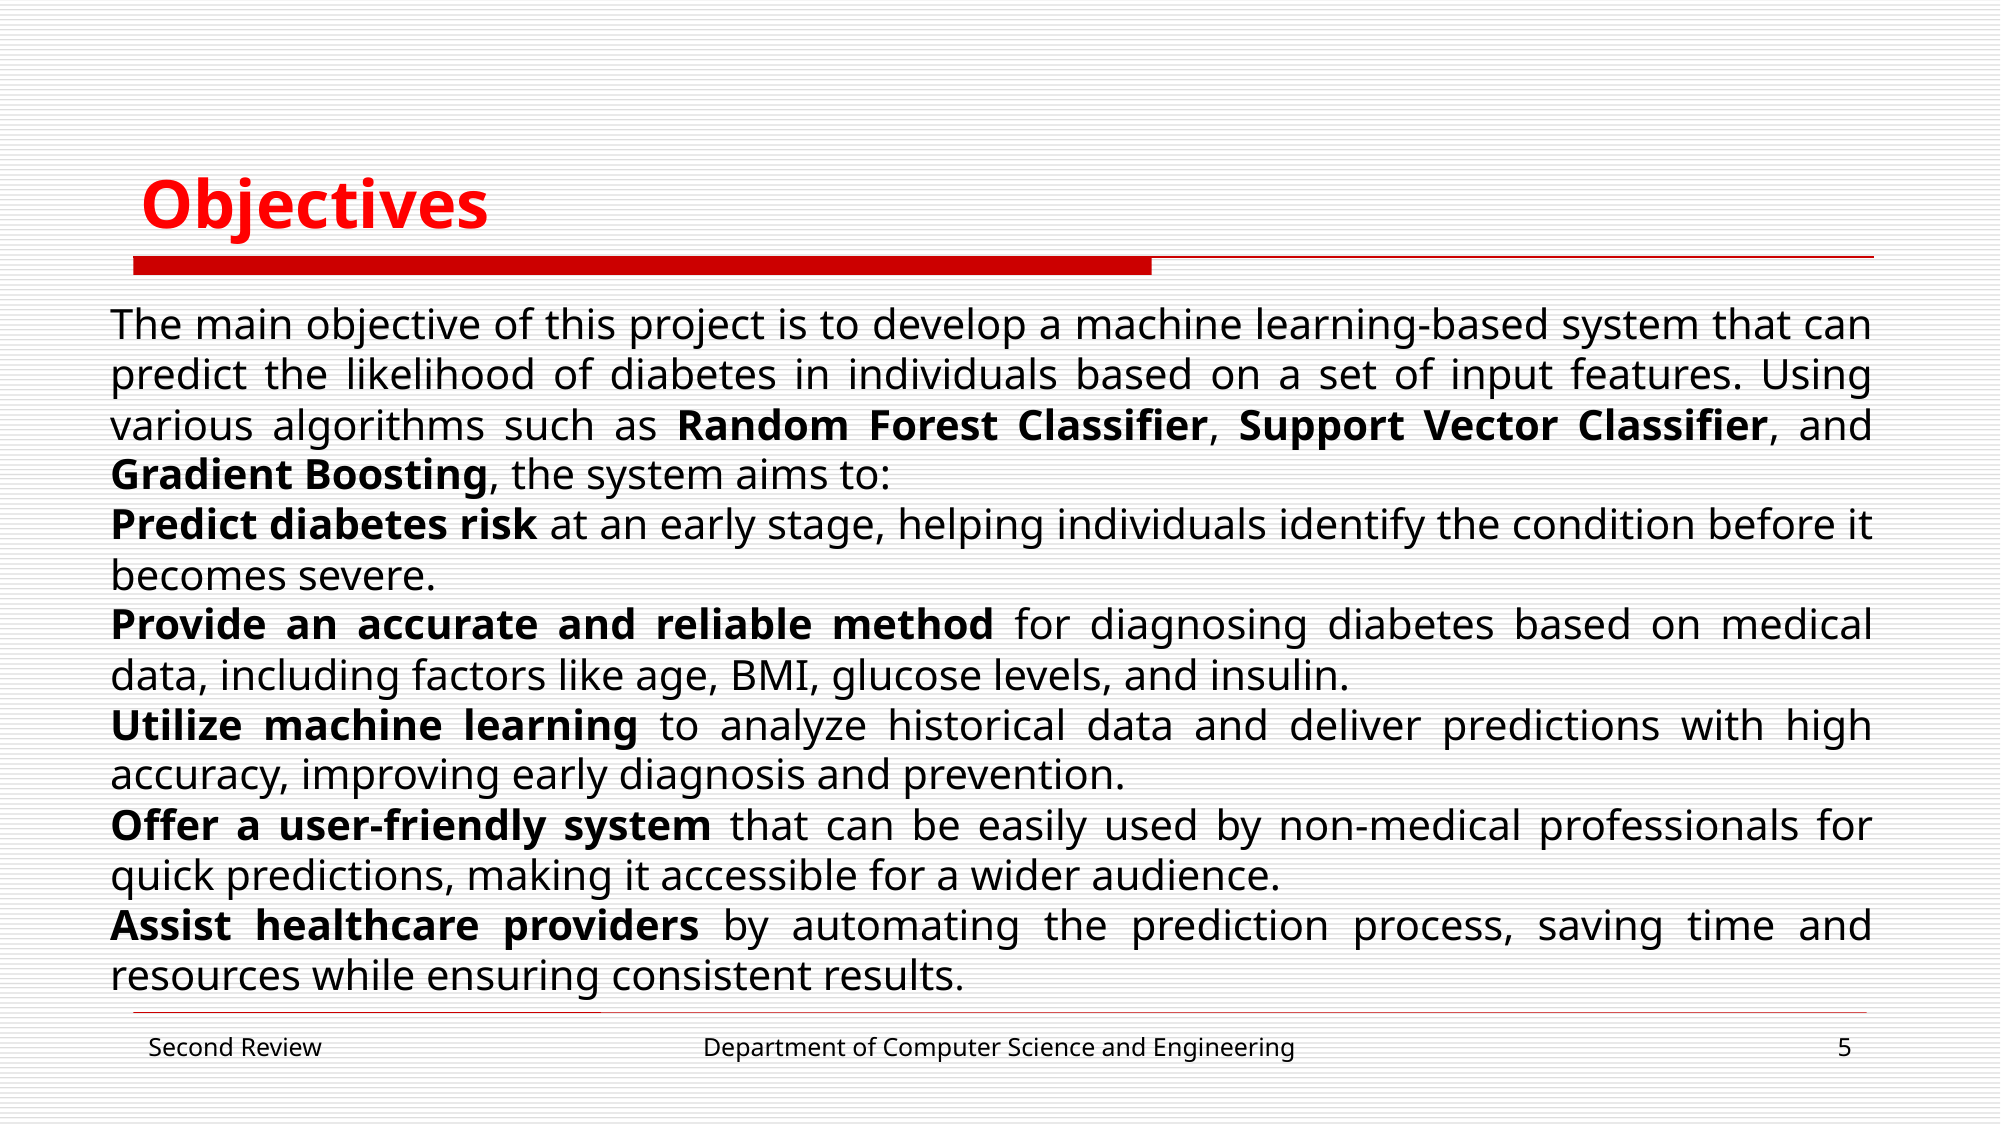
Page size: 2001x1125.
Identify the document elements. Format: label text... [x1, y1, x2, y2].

text_box The main objective of this project is to develop a machine learning-based system that can predict the likelihood of diabetes in individuals based on a set of input features. Using various algorithms such as Random Forest Classifier, Support Vector Classifier, and Gradient Boosting, the system aims to: Predict diabetes risk at an early stage, helping individuals identify the condition before it becomes severe. Provide an accurate and reliable method for diagnosing diabetes based on medical data, including factors like age, BMI, glucose levels, and insulin. Utilize machine learning to analyze historical data and deliver predictions with high accuracy, improving early diagnosis and prevention. Offer a user-friendly system that can be easily used by non-medical professionals for quick predictions, making it accessible for a wider audience. Assist healthcare providers by automating the prediction process, saving time and resources while ensuring consistent results. [95, 290, 1889, 1006]
slide_number Second Review [133, 1024, 567, 1103]
title Objectives [125, 50, 1876, 250]
footer Department of Computer Science and Engineering [683, 1024, 1317, 1103]
picture [0, 0, 2001, 1125]
slide_number 5 [1433, 1024, 1867, 1103]
